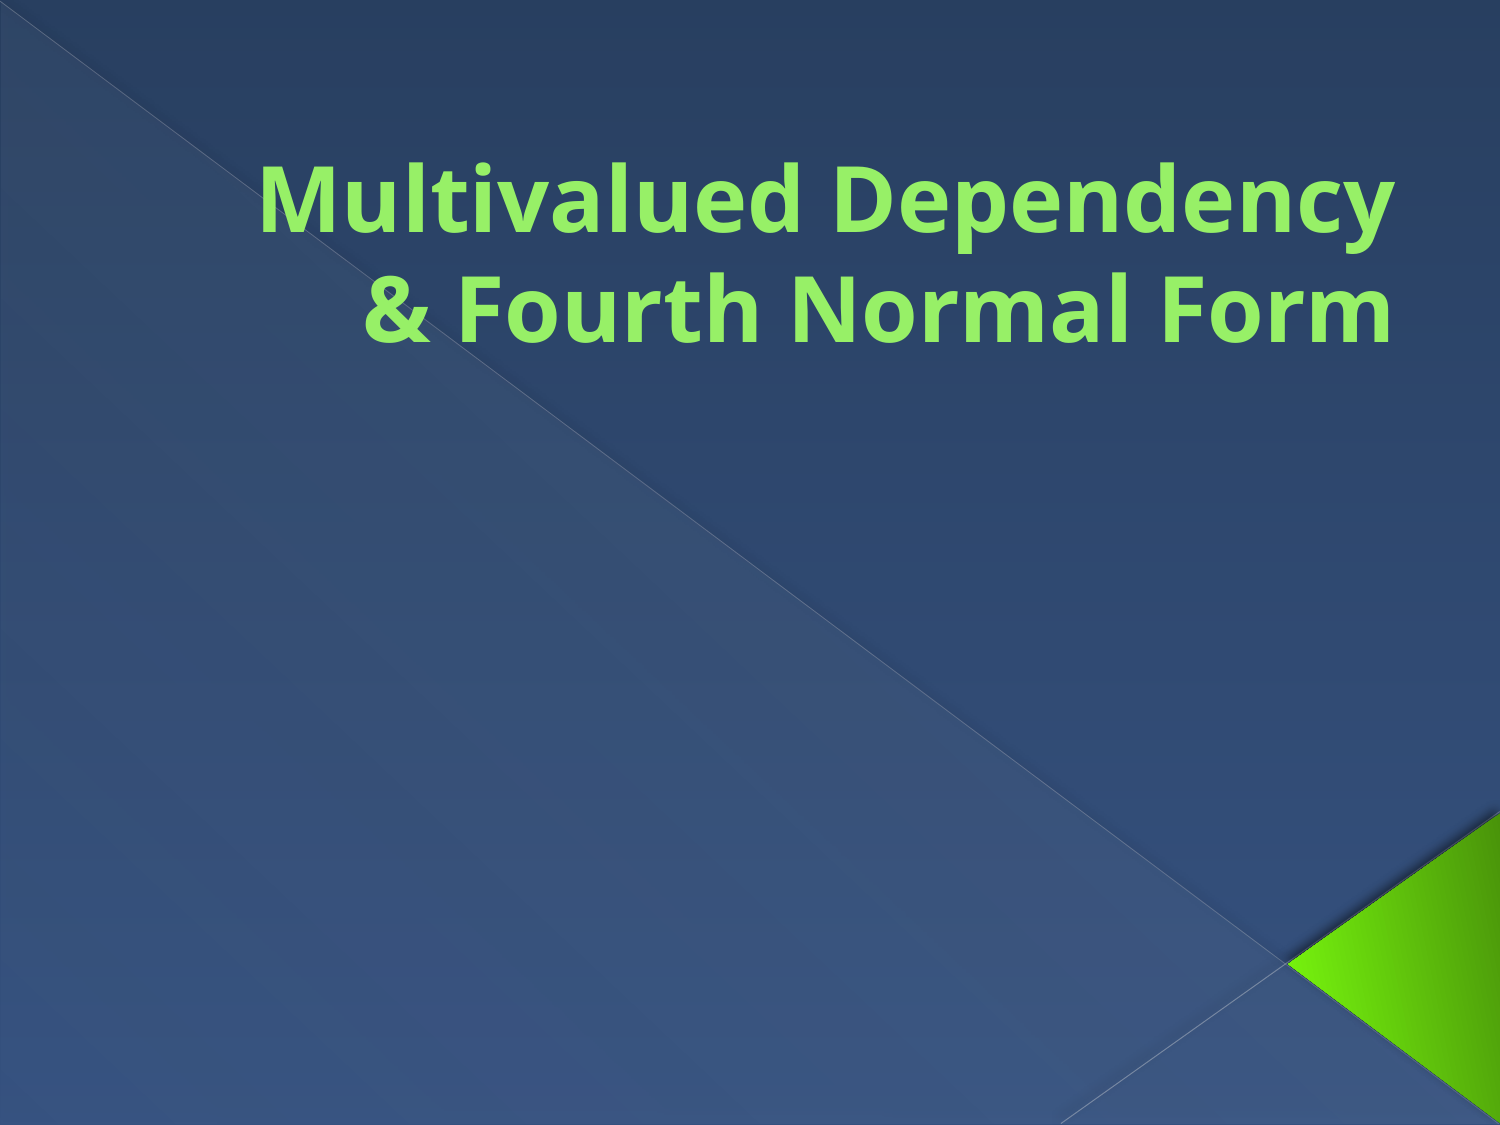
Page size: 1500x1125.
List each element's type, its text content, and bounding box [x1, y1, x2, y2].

title Multivalued Dependency & Fourth Normal Form [88, 127, 1412, 369]
